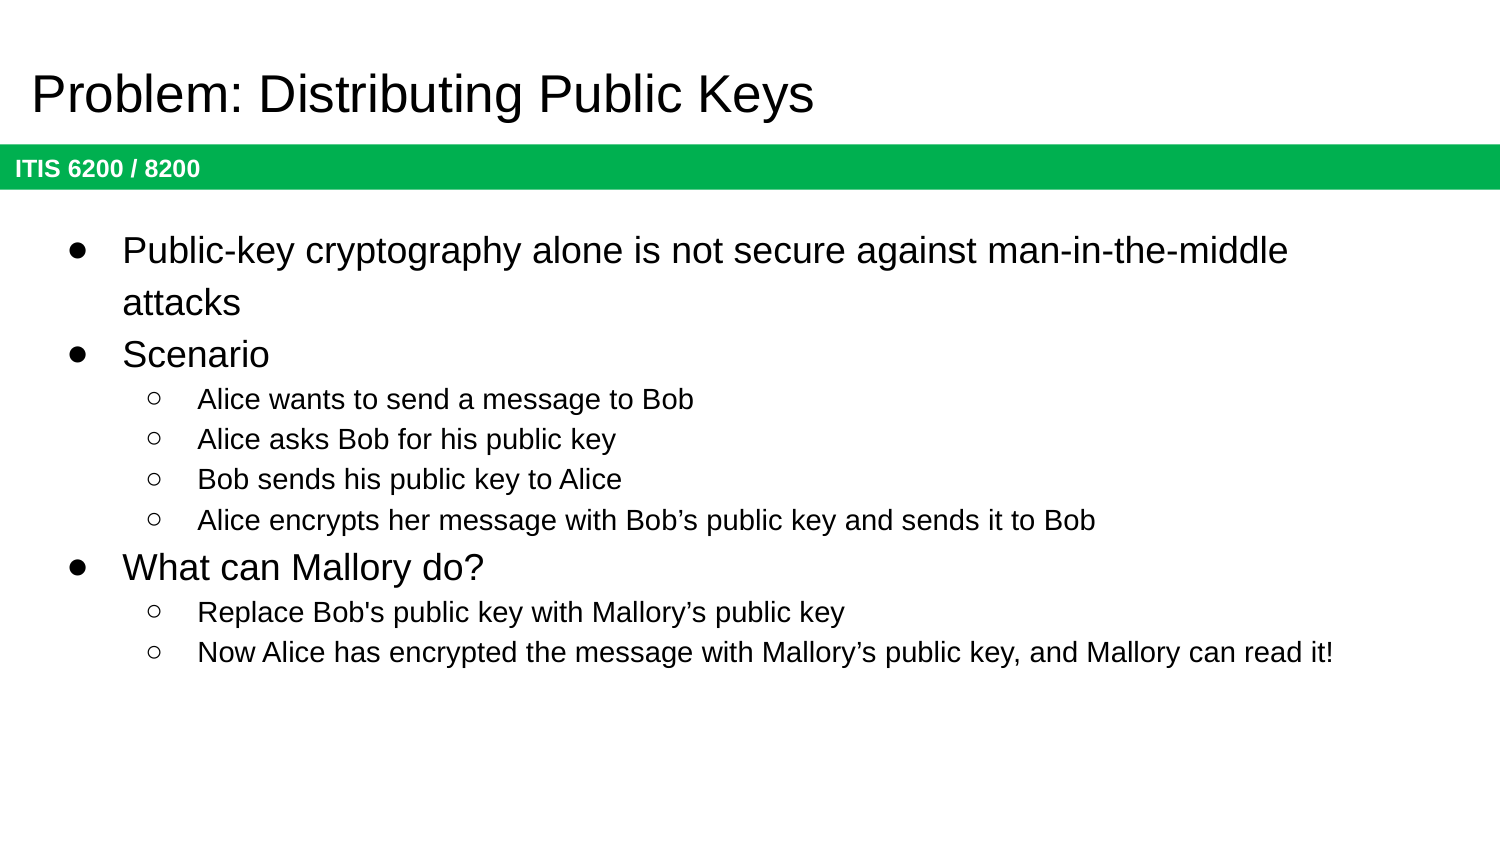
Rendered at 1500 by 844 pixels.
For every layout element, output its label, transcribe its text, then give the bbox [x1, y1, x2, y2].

title Problem: Distributing Public Keys [16, 44, 1415, 139]
list Public-key cryptography alone is not secure against man-in-the-middle attacks Scenario Alice wants to send a message to Bob Alice asks Bob for his public key Bob sends his public key to Alice Alice encrypts her message with Bob’s public key and sends it to Bob What can Mallory do? Replace Bob's public key with Mallory’s public key Now Alice has encrypted the message with Mallory’s public key, and Mallory can read it! [32, 204, 1431, 823]
